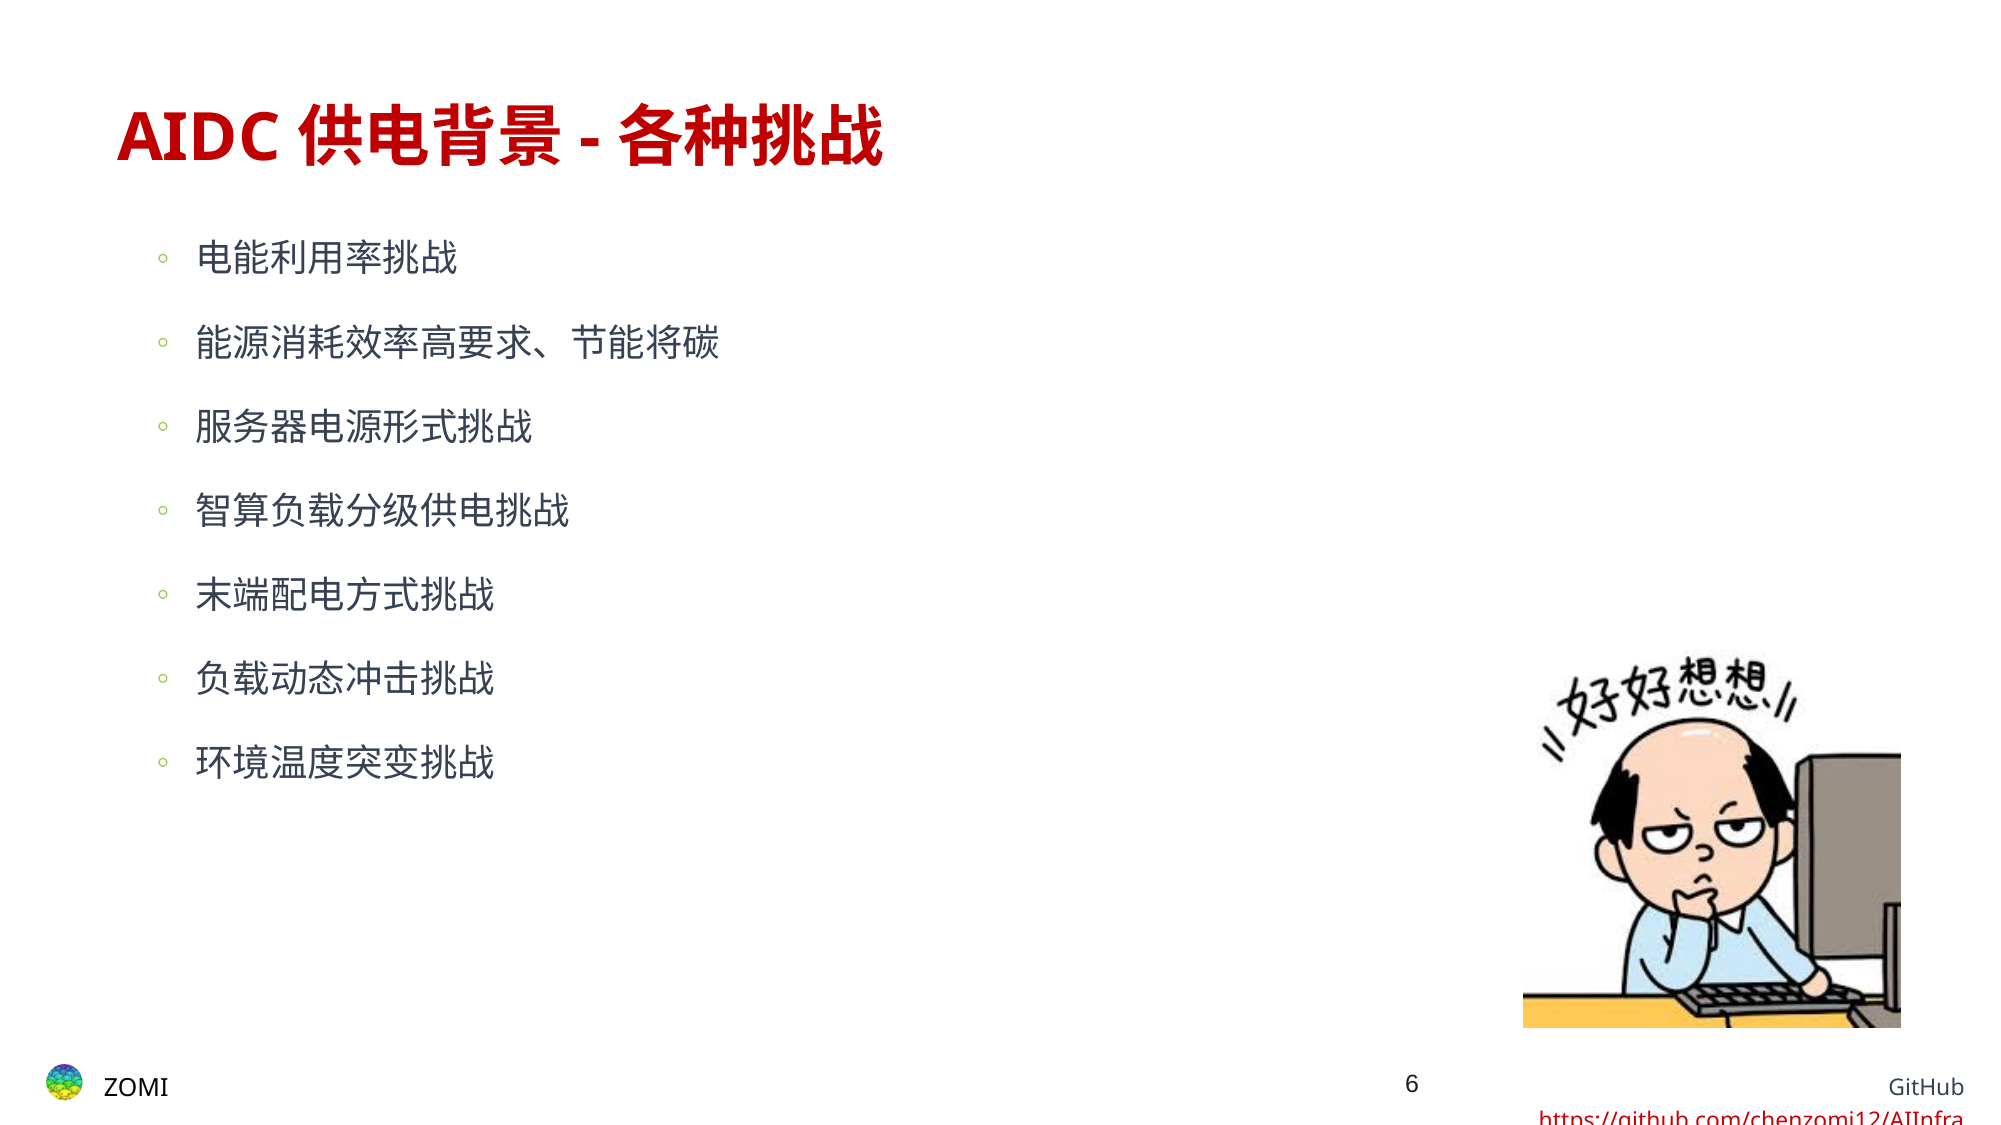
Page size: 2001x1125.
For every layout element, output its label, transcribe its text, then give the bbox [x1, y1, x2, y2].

title AIDC供电背景-各种挑战 [102, 85, 1901, 183]
picture [47, 1065, 82, 1100]
picture [1523, 649, 1902, 1028]
list 电能利用率挑战 能源消耗效率高要求、节能将碳 服务器电源形式挑战 智算负载分级供电挑战 末端配电方式挑战 负载动态冲击挑战 环境温度突变挑战 [102, 204, 1901, 1043]
